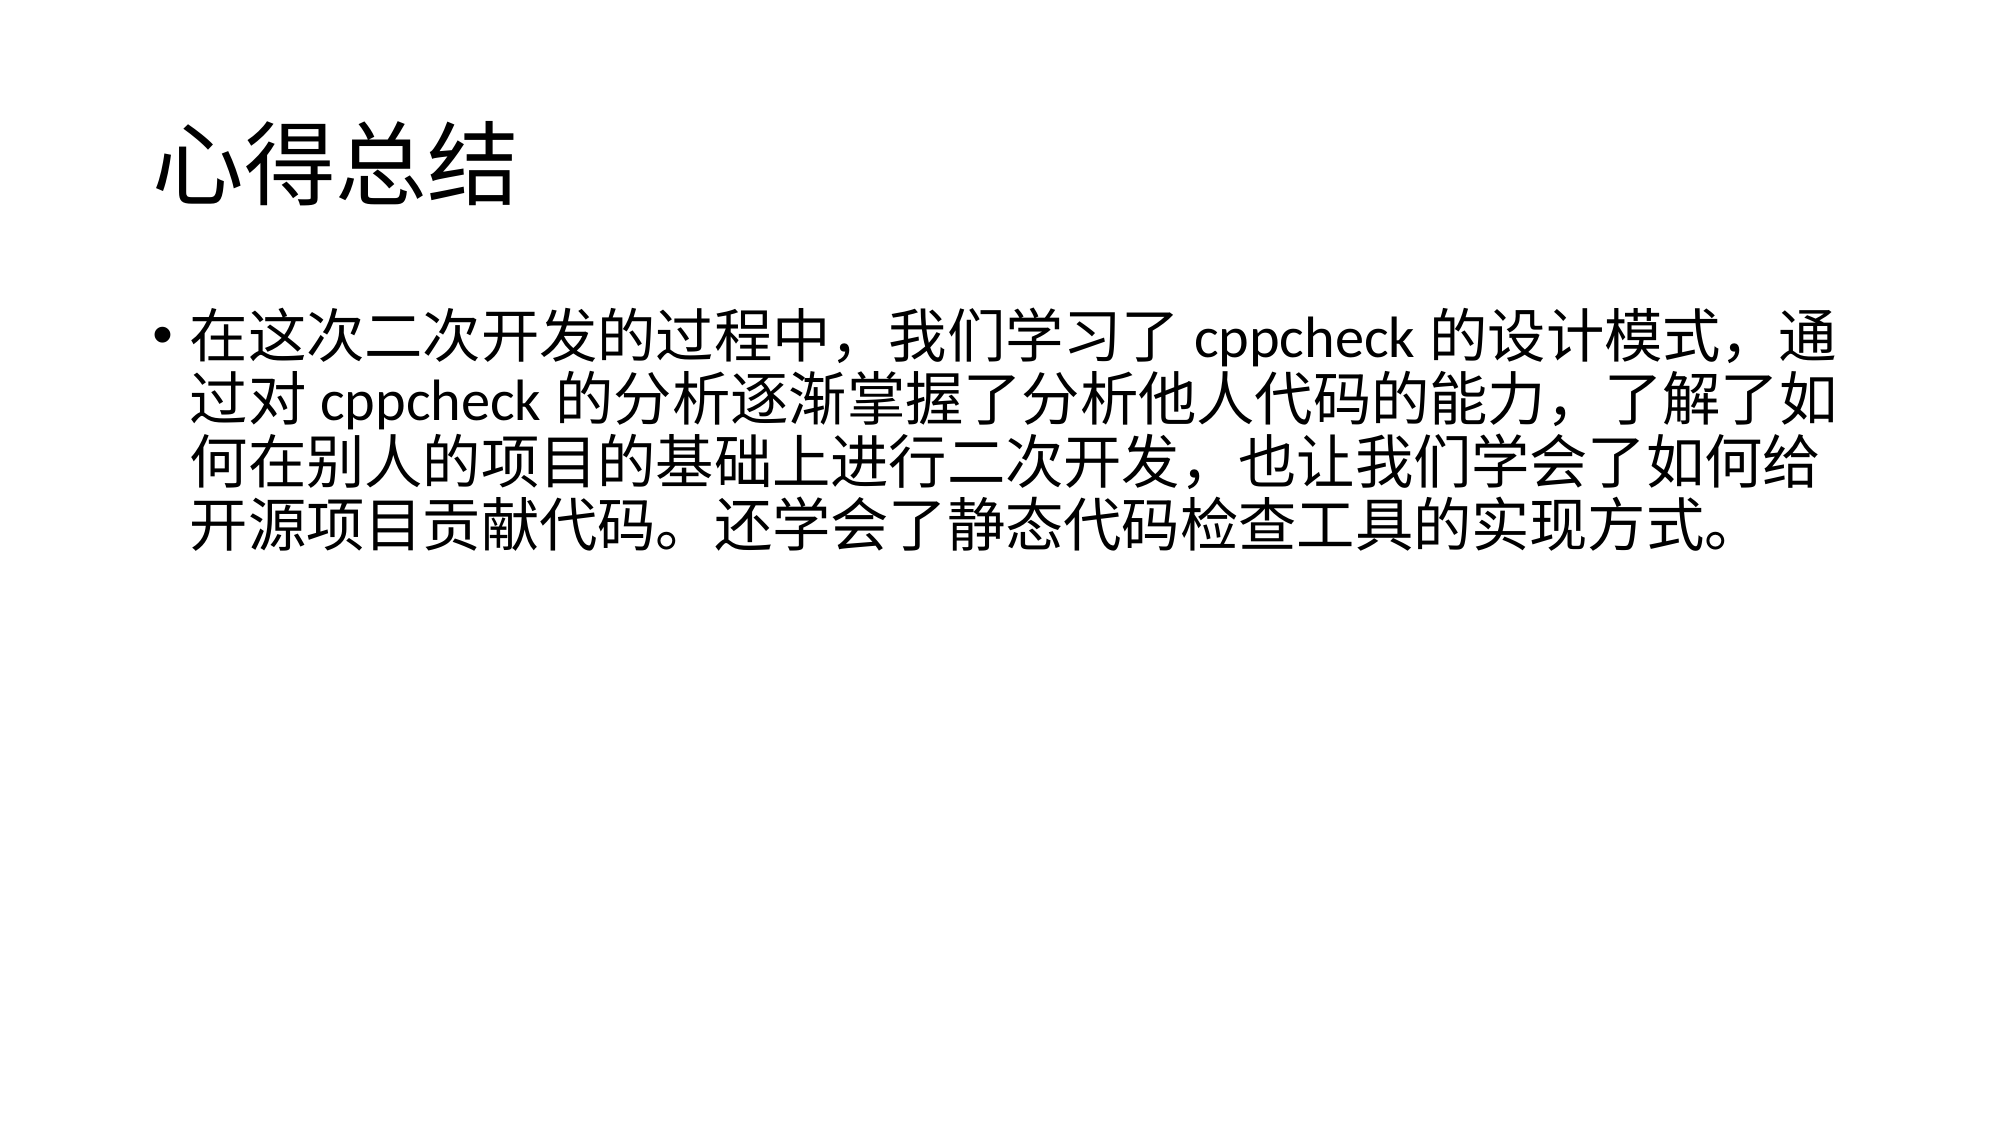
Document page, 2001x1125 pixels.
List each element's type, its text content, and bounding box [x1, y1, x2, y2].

list 在这次二次开发的过程中，我们学习了cppcheck的设计模式，通过对cppcheck的分析逐渐掌握了分析他人代码的能力，了解了如何在别人的项目的基础上进行二次开发，也让我们学会了如何给开源项目贡献代码。还学会了静态代码检查工具的实现方式。 [137, 299, 1863, 1014]
title 心得总结 [137, 59, 1863, 278]
